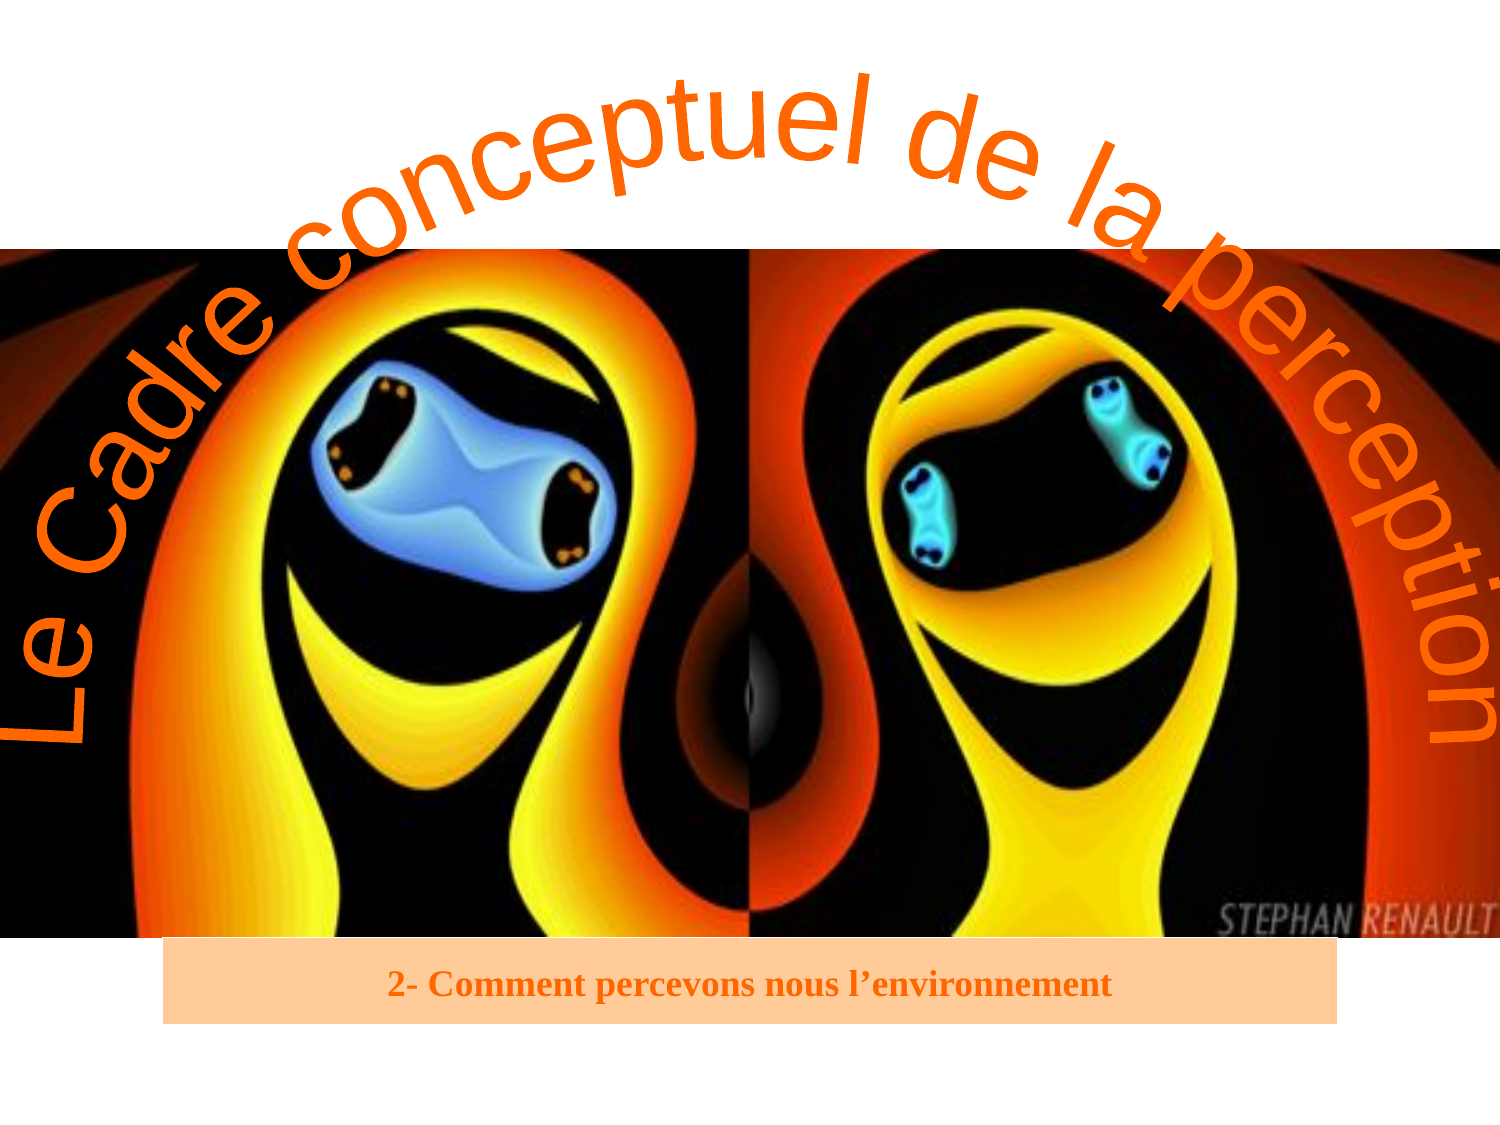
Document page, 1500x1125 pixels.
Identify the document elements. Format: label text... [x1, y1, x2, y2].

picture [0, 249, 1500, 938]
text_box 2- Comment percevons nous l’environnement [162, 947, 1338, 1025]
